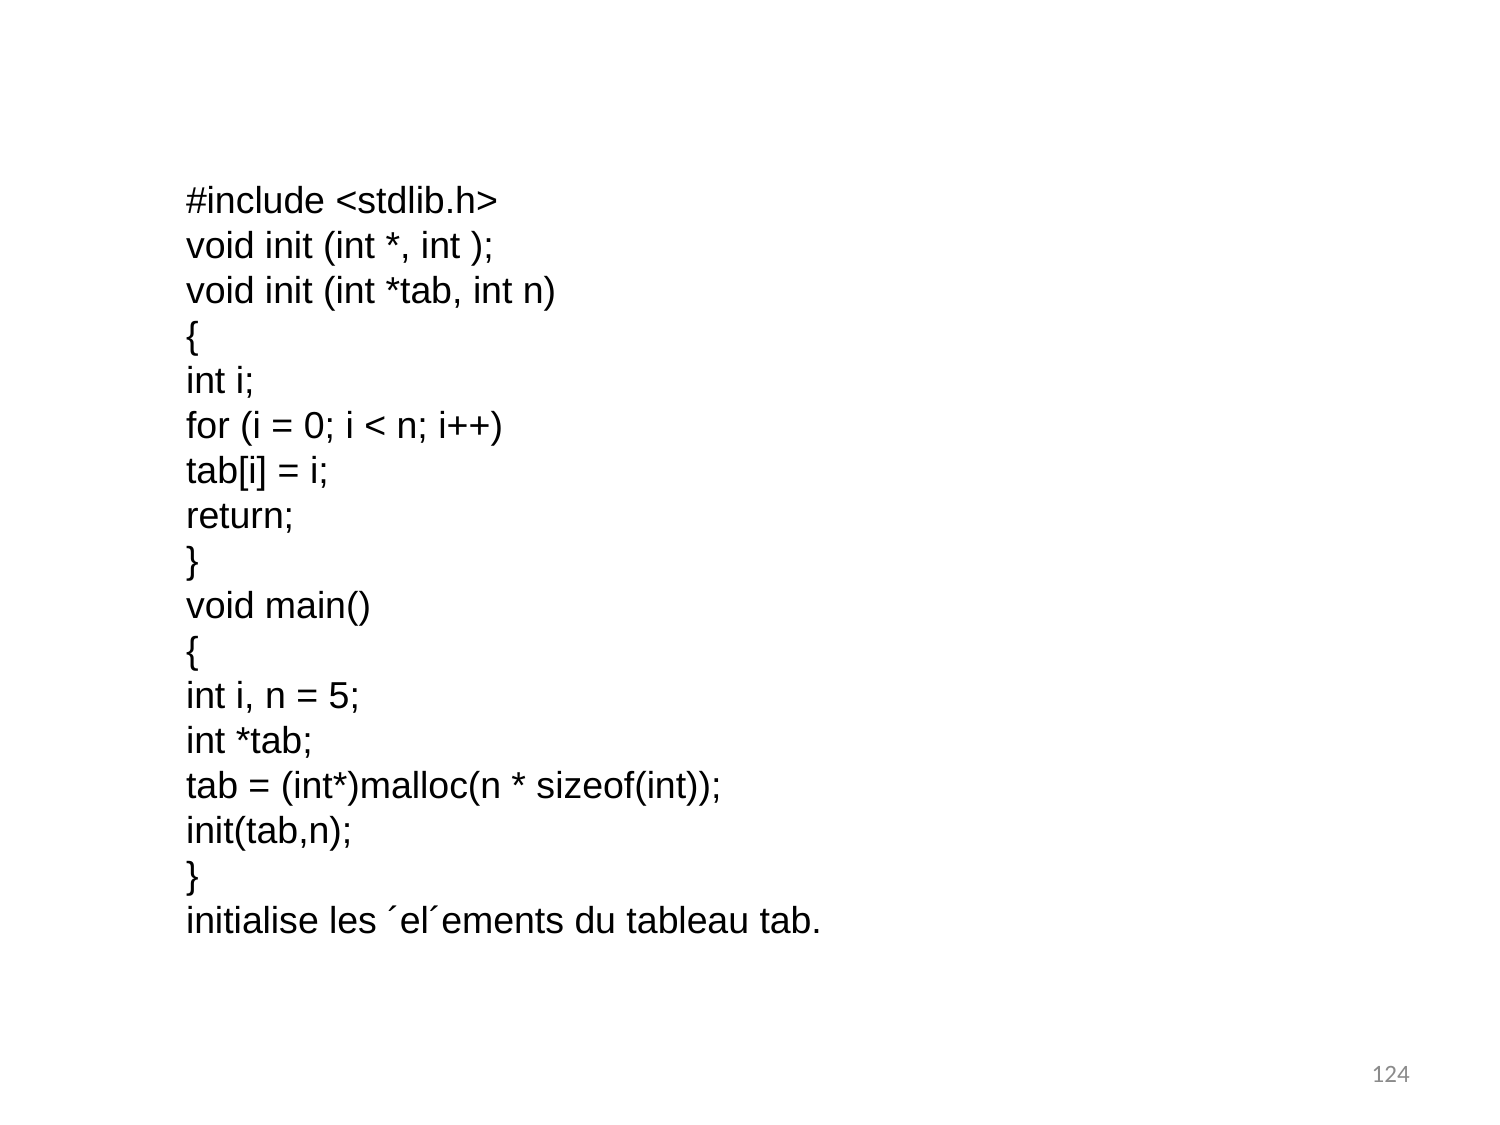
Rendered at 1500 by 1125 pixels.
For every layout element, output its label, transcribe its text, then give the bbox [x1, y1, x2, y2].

slide_number 124 [1074, 1042, 1425, 1103]
text_box #include <stdlib.h> void init (int *, int ); void init (int *tab, int n) { int i; for (i = 0; i < n; i++) tab[i] = i; return; } void main() { int i, n = 5; int *tab; tab = (int*)malloc(n * sizeof(int)); init(tab,n); } initialise les ´el´ements du tableau tab. [171, 168, 1125, 949]
